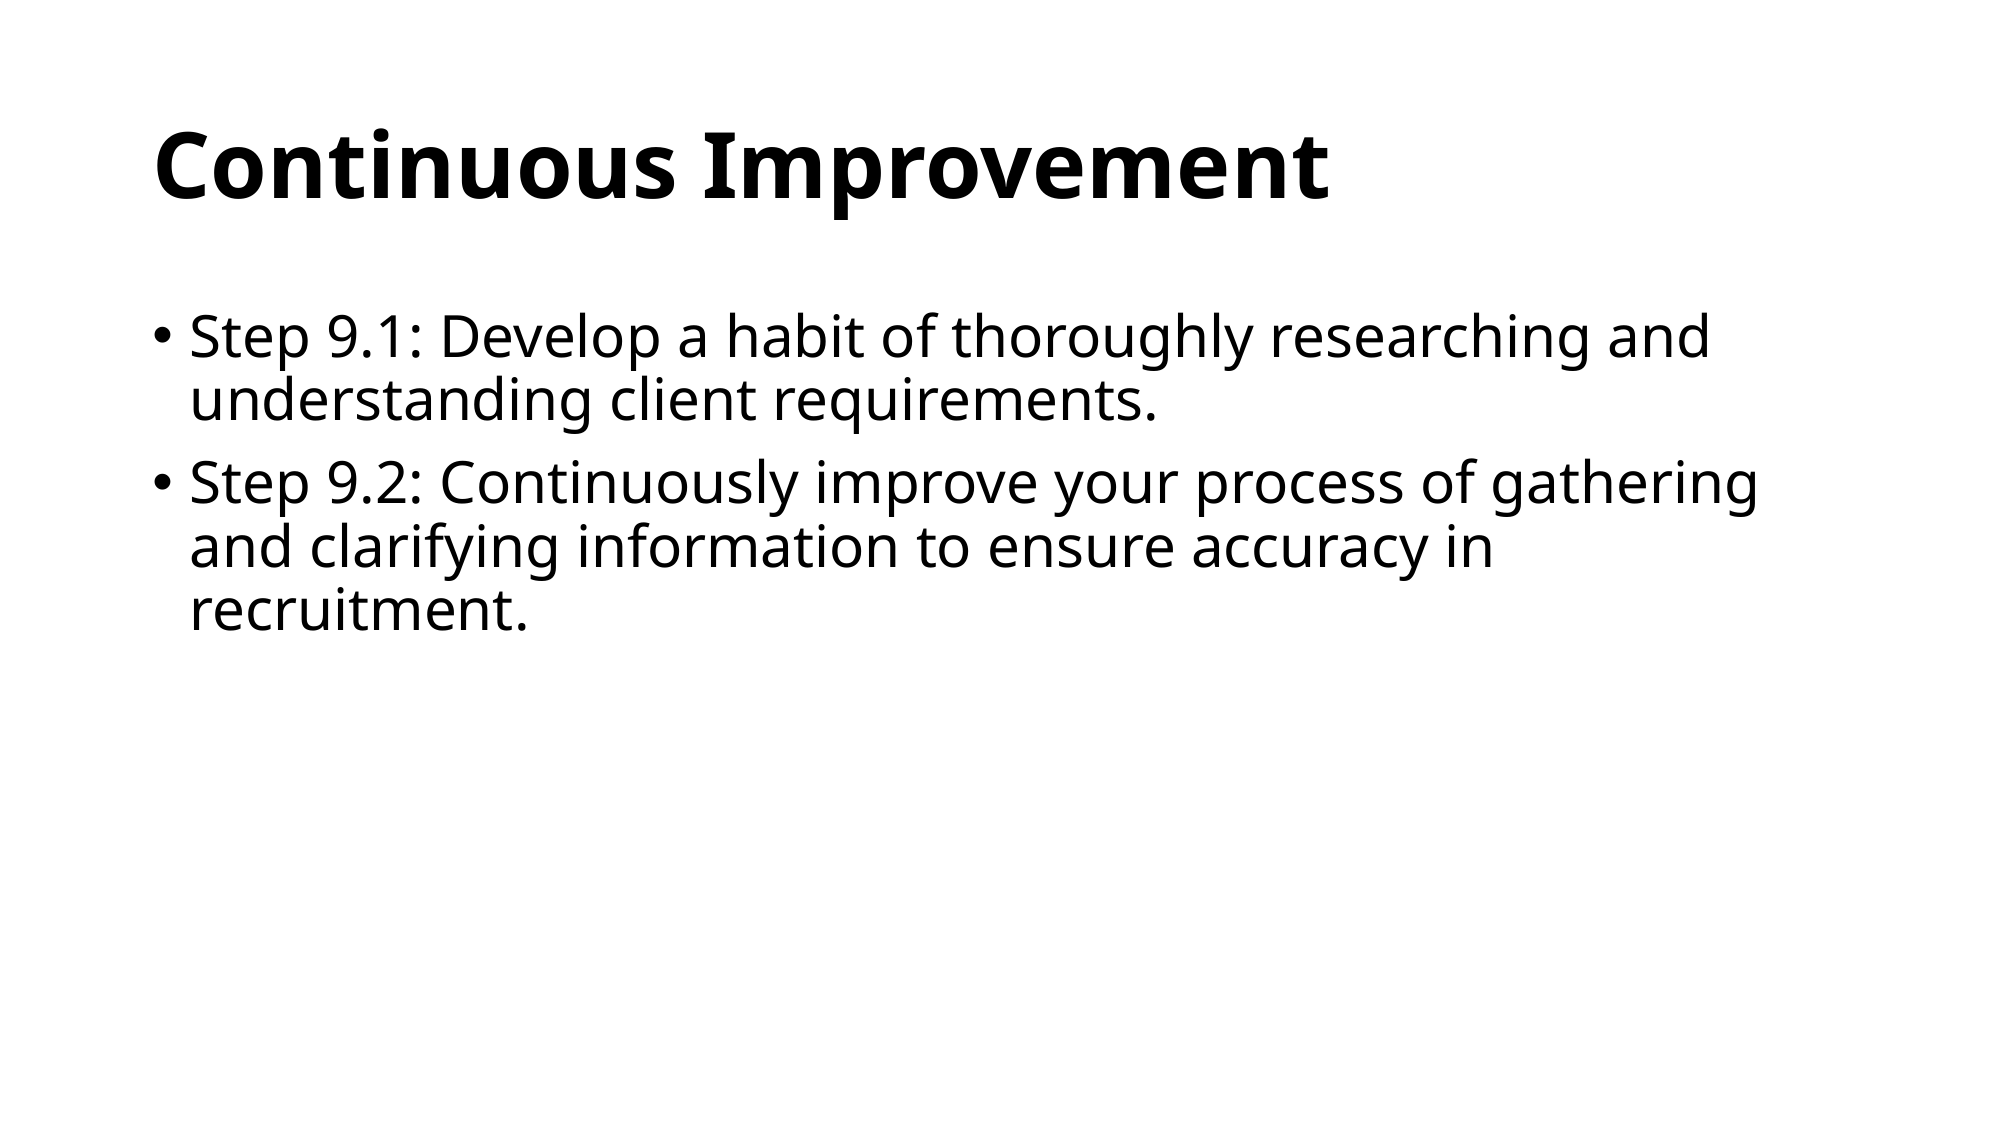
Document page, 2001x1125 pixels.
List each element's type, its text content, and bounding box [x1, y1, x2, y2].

title Continuous Improvement [137, 59, 1863, 278]
list Step 9.1: Develop a habit of thoroughly researching and understanding client requirements. Step 9.2: Continuously improve your process of gathering and clarifying information to ensure accuracy in recruitment. [137, 299, 1863, 1014]
